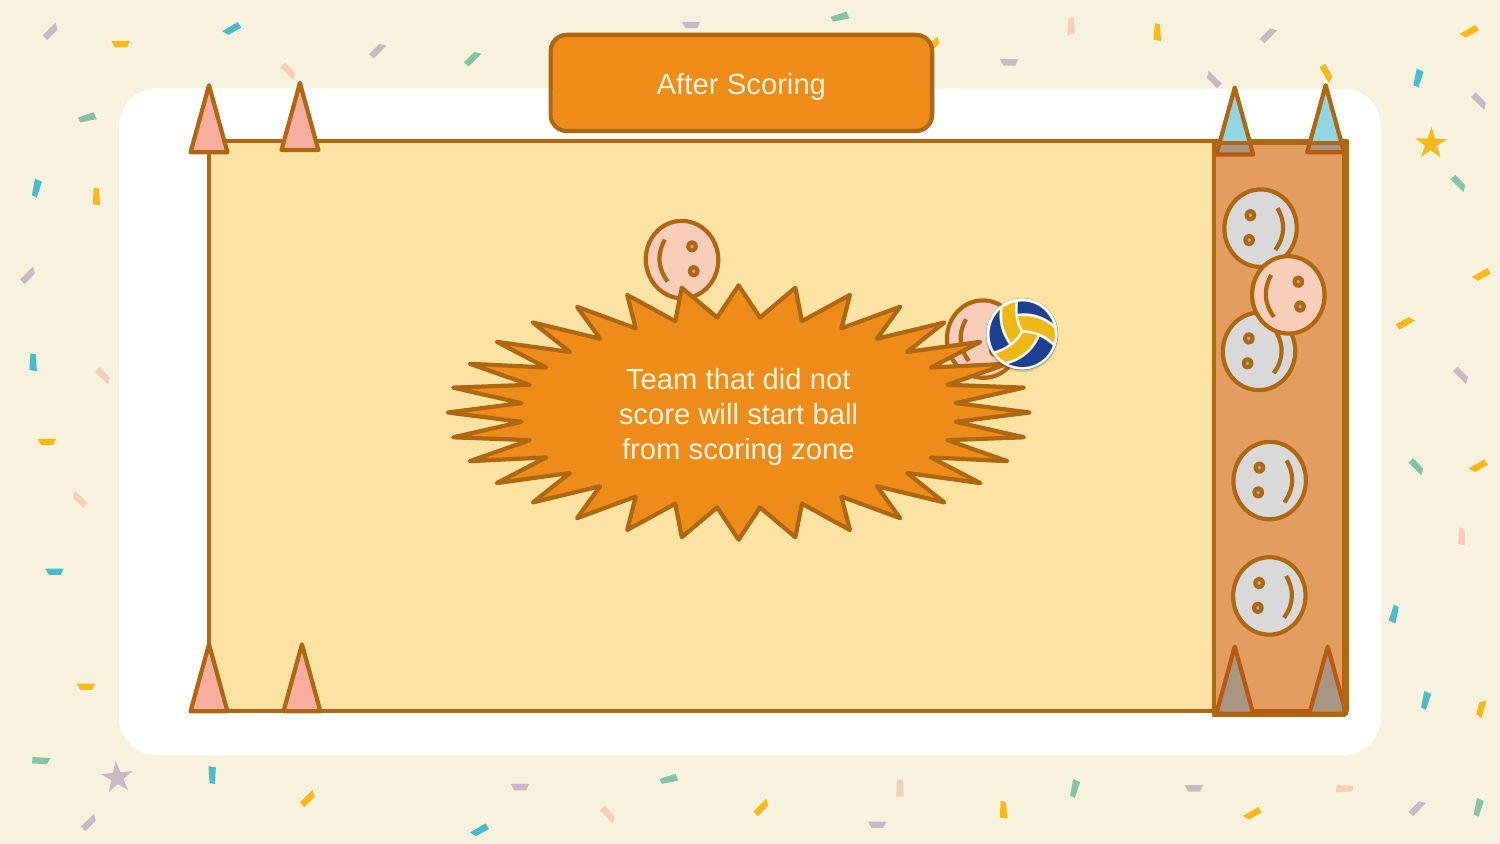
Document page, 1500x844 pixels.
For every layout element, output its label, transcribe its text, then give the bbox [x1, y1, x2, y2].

picture [982, 295, 1061, 374]
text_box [1216, 84, 1347, 714]
text_box [324, 139, 1211, 713]
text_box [190, 82, 321, 712]
text_box [643, 218, 721, 300]
text_box [944, 298, 978, 344]
text_box [950, 347, 977, 364]
text_box Team that did not score will start ball from scoring zone [445, 283, 1032, 542]
text_box After Scoring [548, 32, 935, 134]
